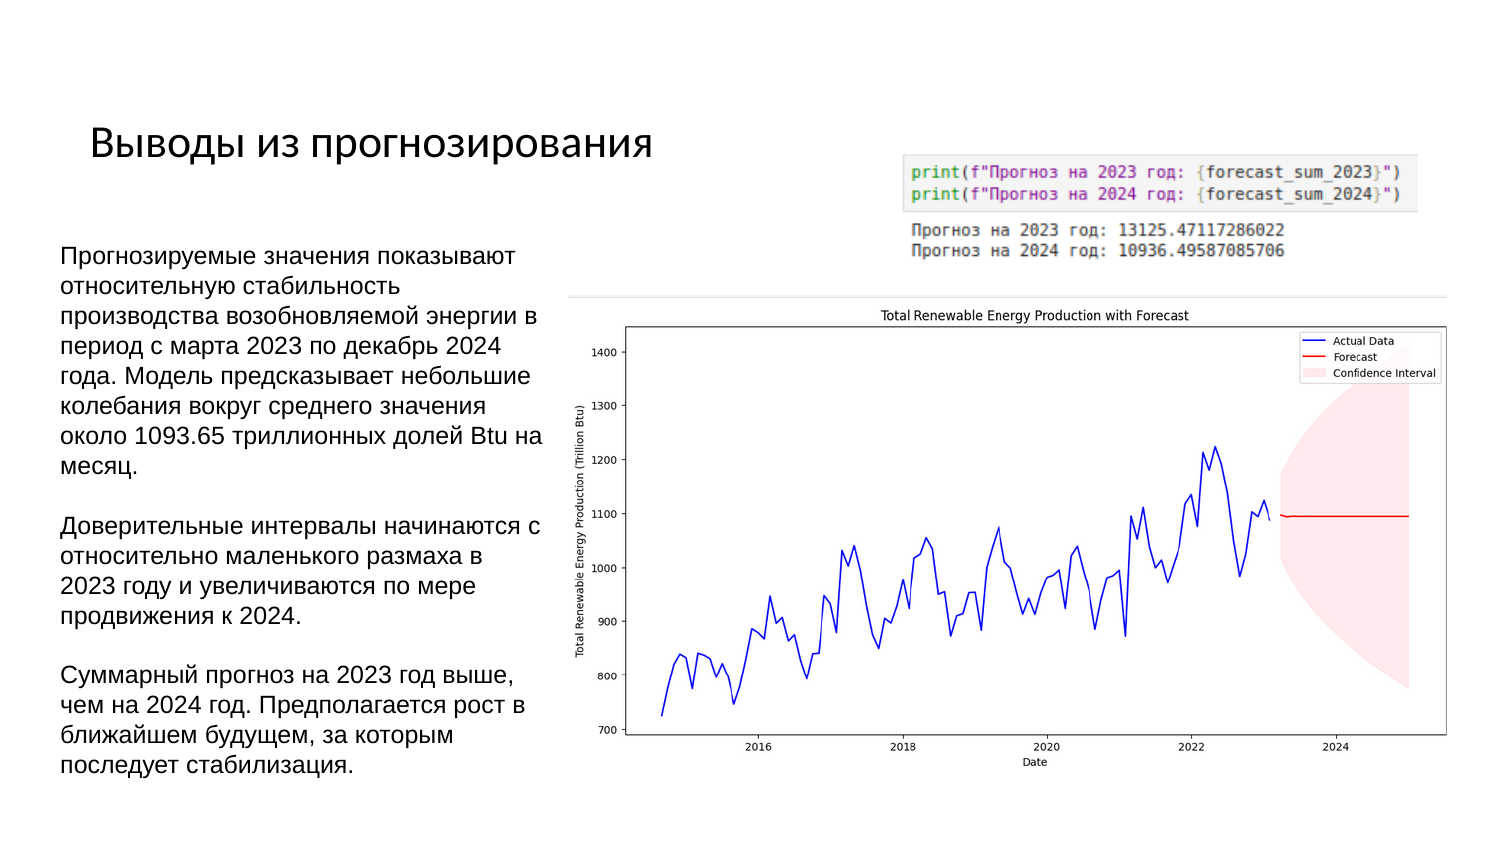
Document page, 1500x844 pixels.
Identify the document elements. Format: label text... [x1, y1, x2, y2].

title Выводы из прогнозирования [75, 45, 1425, 233]
text_box Прогнозируемые значения показывают относительную стабильность производства возобновляемой энергии в период с марта 2023 по декабрь 2024 года. Модель предсказывает небольшие колебания вокруг среднего значения около 1093.65 триллионных долей Btu на месяц. Доверительные интервалы начинаются с относительно маленького размаха в 2023 году и увеличиваются по мере продвижения к 2024. Суммарный прогноз на 2023 год выше, чем на 2024 год. Предполагается рост в ближайшем будущем, за которым последует стабилизация. [45, 232, 561, 844]
picture [553, 295, 1447, 769]
picture [892, 142, 1418, 266]
